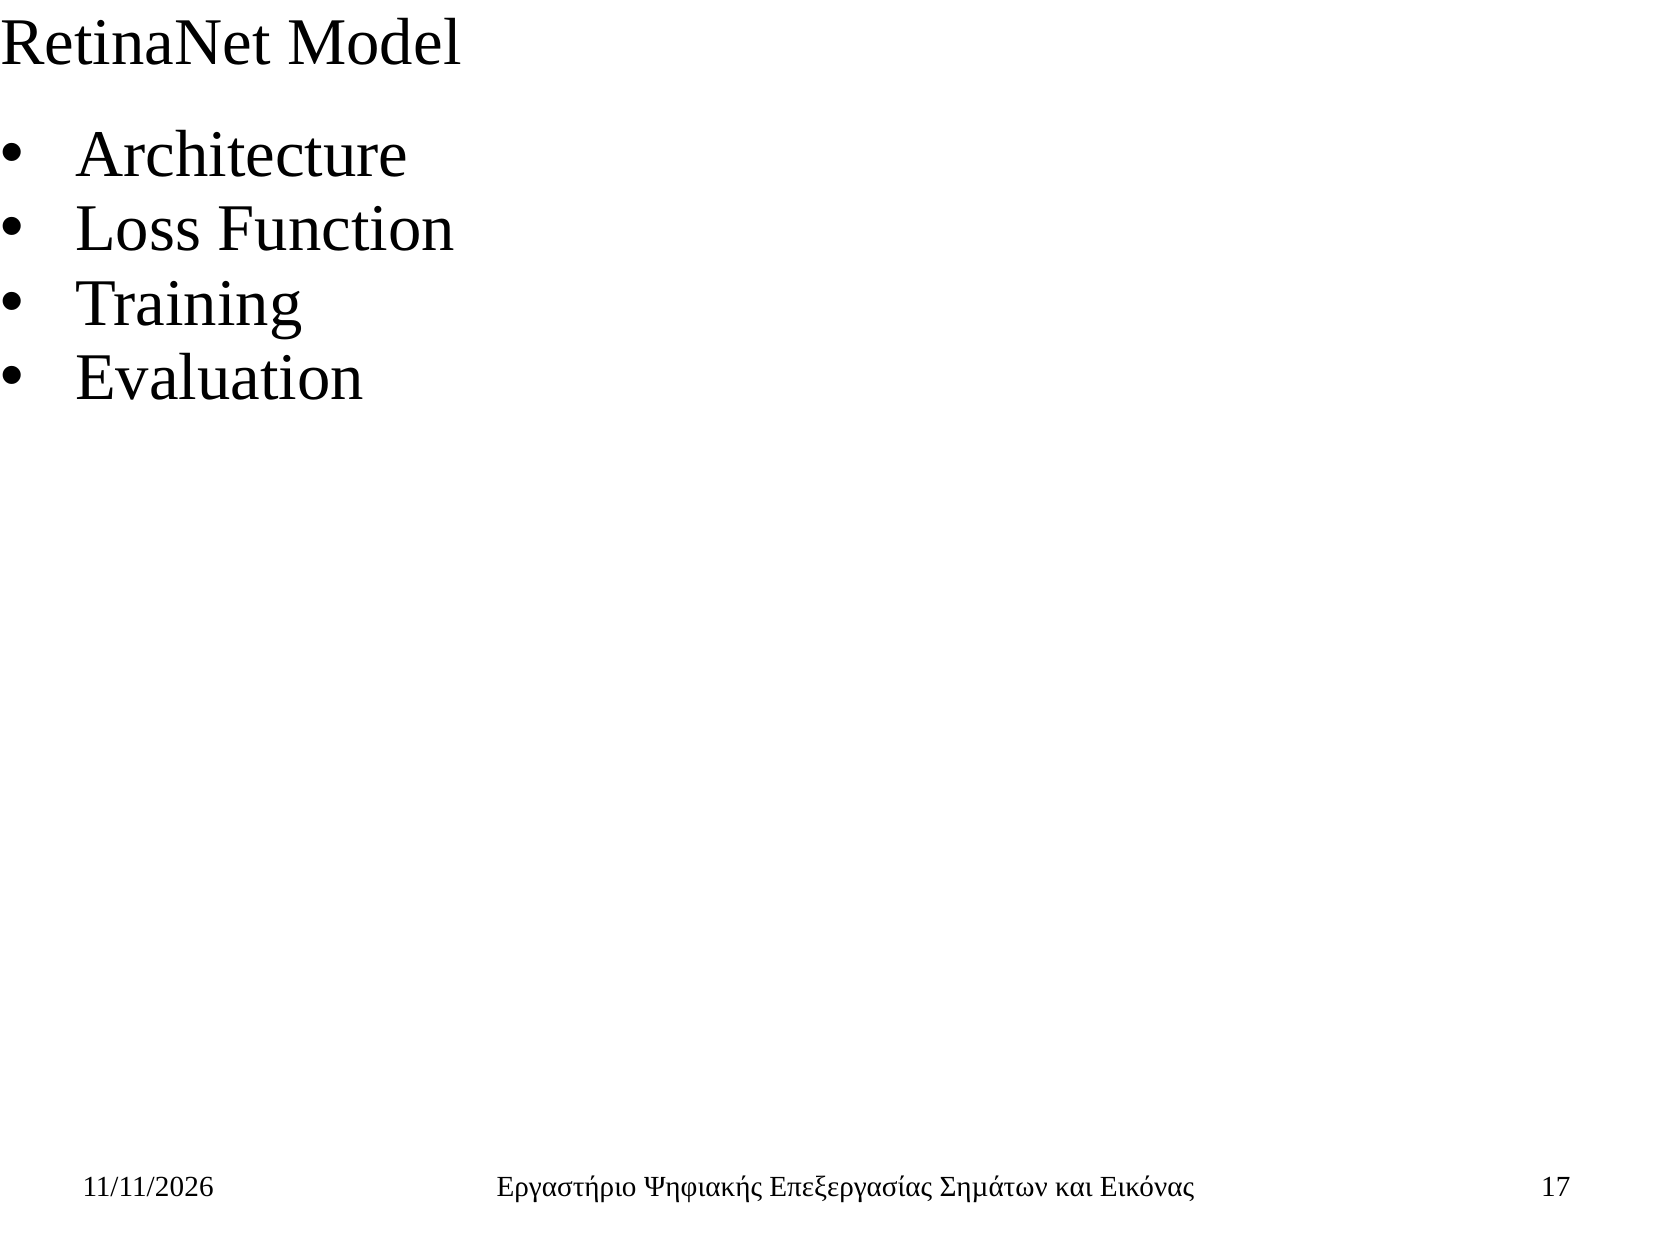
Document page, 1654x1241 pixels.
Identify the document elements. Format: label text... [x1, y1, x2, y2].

footer Εργαστήριο Ψηφιακής Επεξεργασίας Σηµάτων και Εικόνας [489, 1170, 1202, 1215]
text_box Architecture Loss Function Training Evaluation [0, 113, 1654, 1240]
slide_number 17 [1202, 1170, 1571, 1215]
subtitle RetinaNet Model [0, 0, 1654, 113]
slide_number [82, 1170, 468, 1215]
